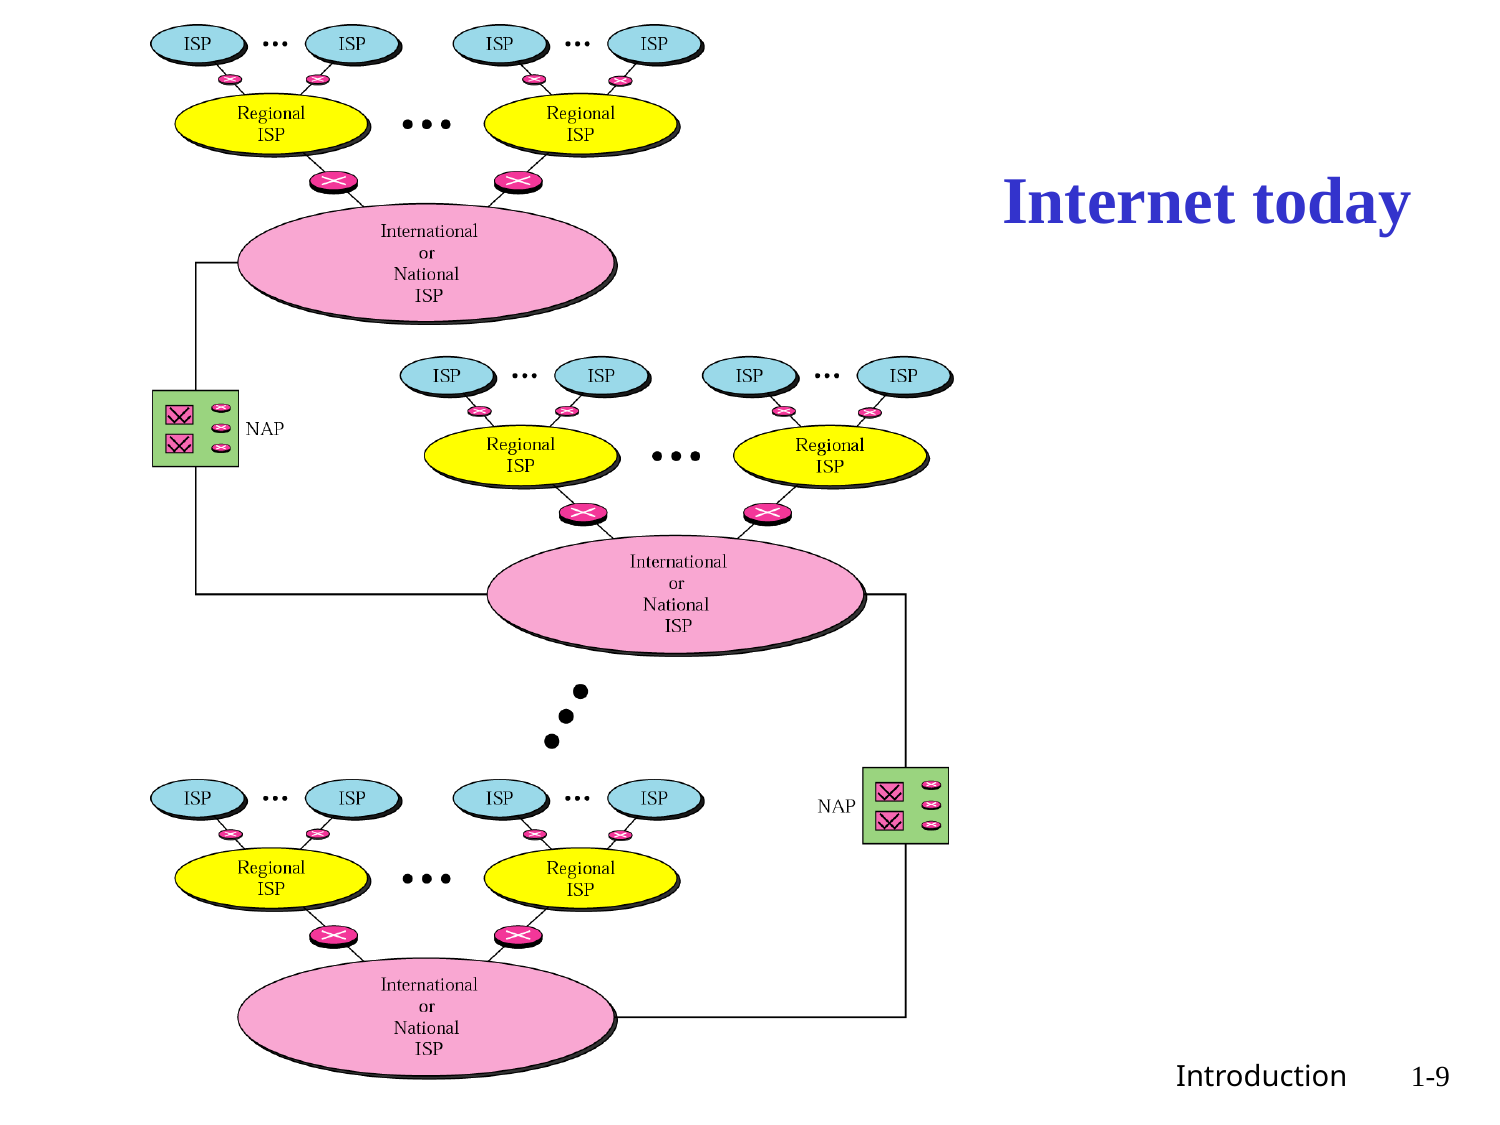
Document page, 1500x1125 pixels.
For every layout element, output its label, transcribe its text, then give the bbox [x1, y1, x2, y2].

picture [149, 24, 954, 1080]
text_box Internet today [987, 149, 1428, 245]
slide_number 1-9 [1362, 1049, 1466, 1125]
footer Introduction [887, 1049, 1362, 1125]
